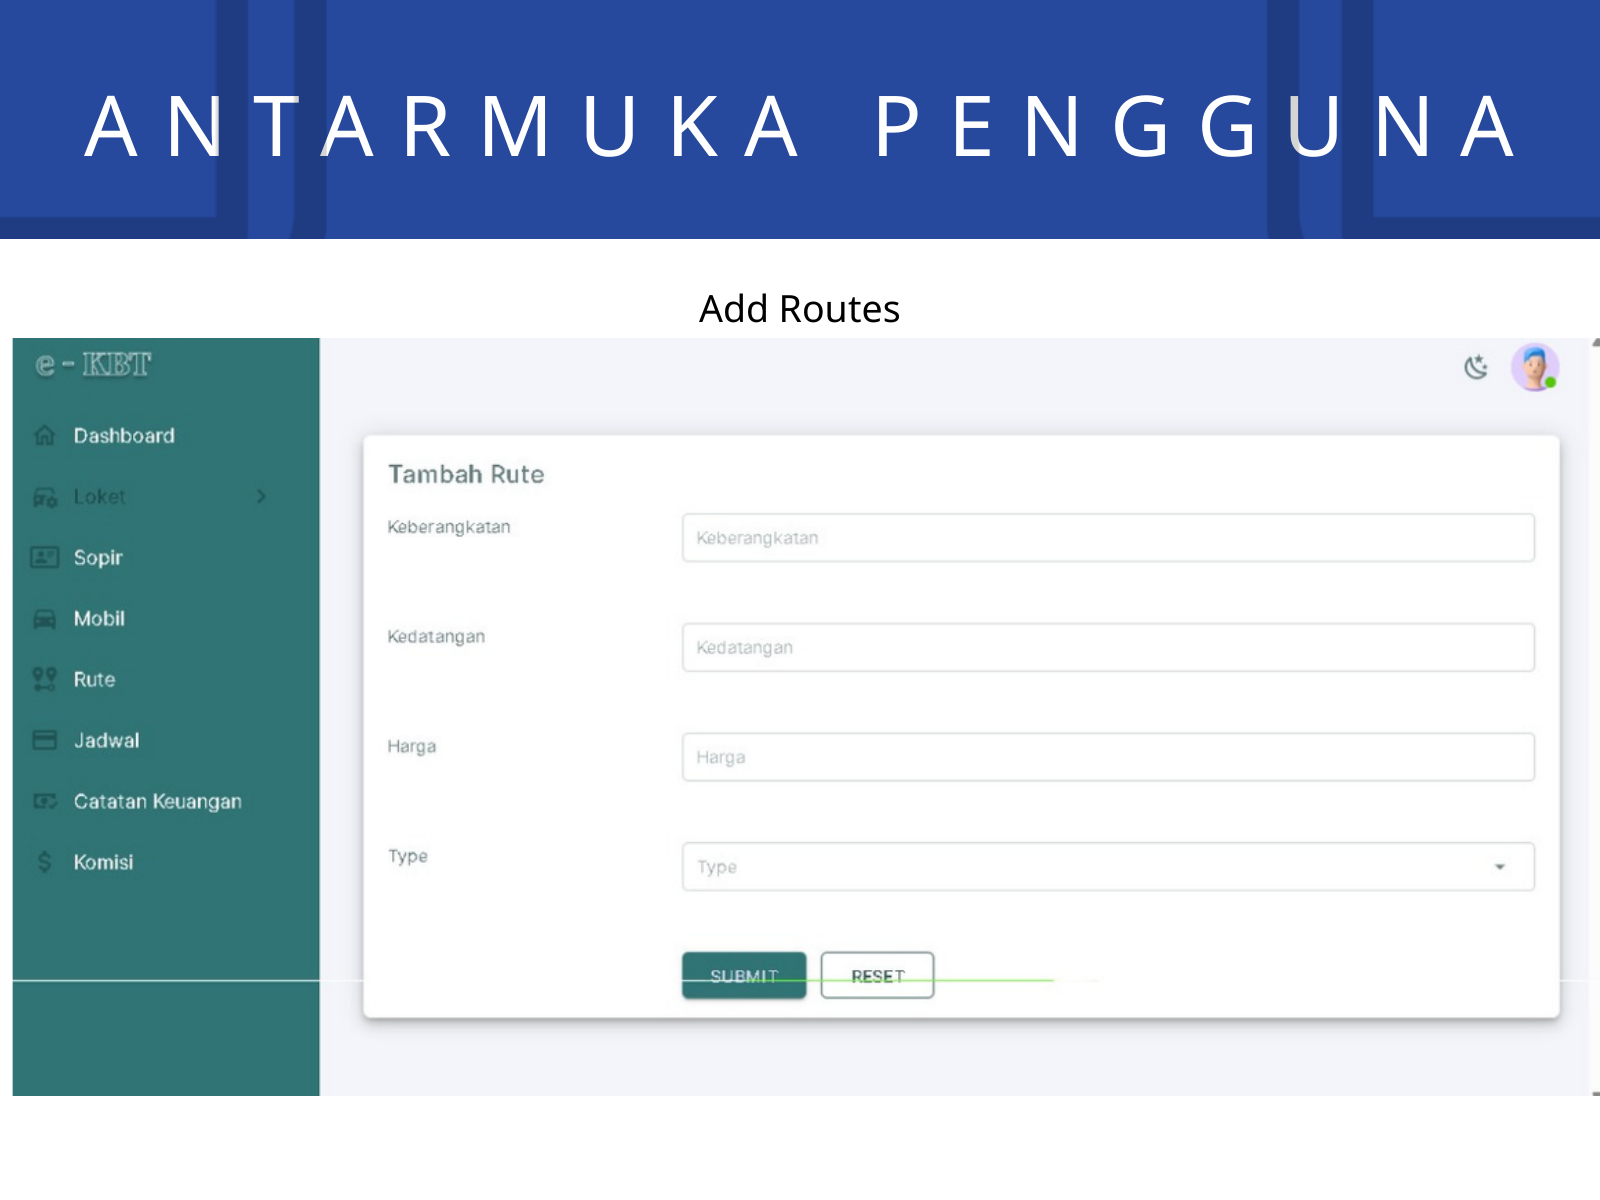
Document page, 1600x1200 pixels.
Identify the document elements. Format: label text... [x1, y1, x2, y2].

text_box [0, 0, 327, 239]
text_box [0, 239, 1600, 1200]
text_box [1267, 0, 1600, 239]
text_box Add Routes [311, 277, 1289, 331]
text_box ANTARMUKA PENGGUNA [327, 55, 1267, 174]
text_box [12, 338, 1600, 1096]
